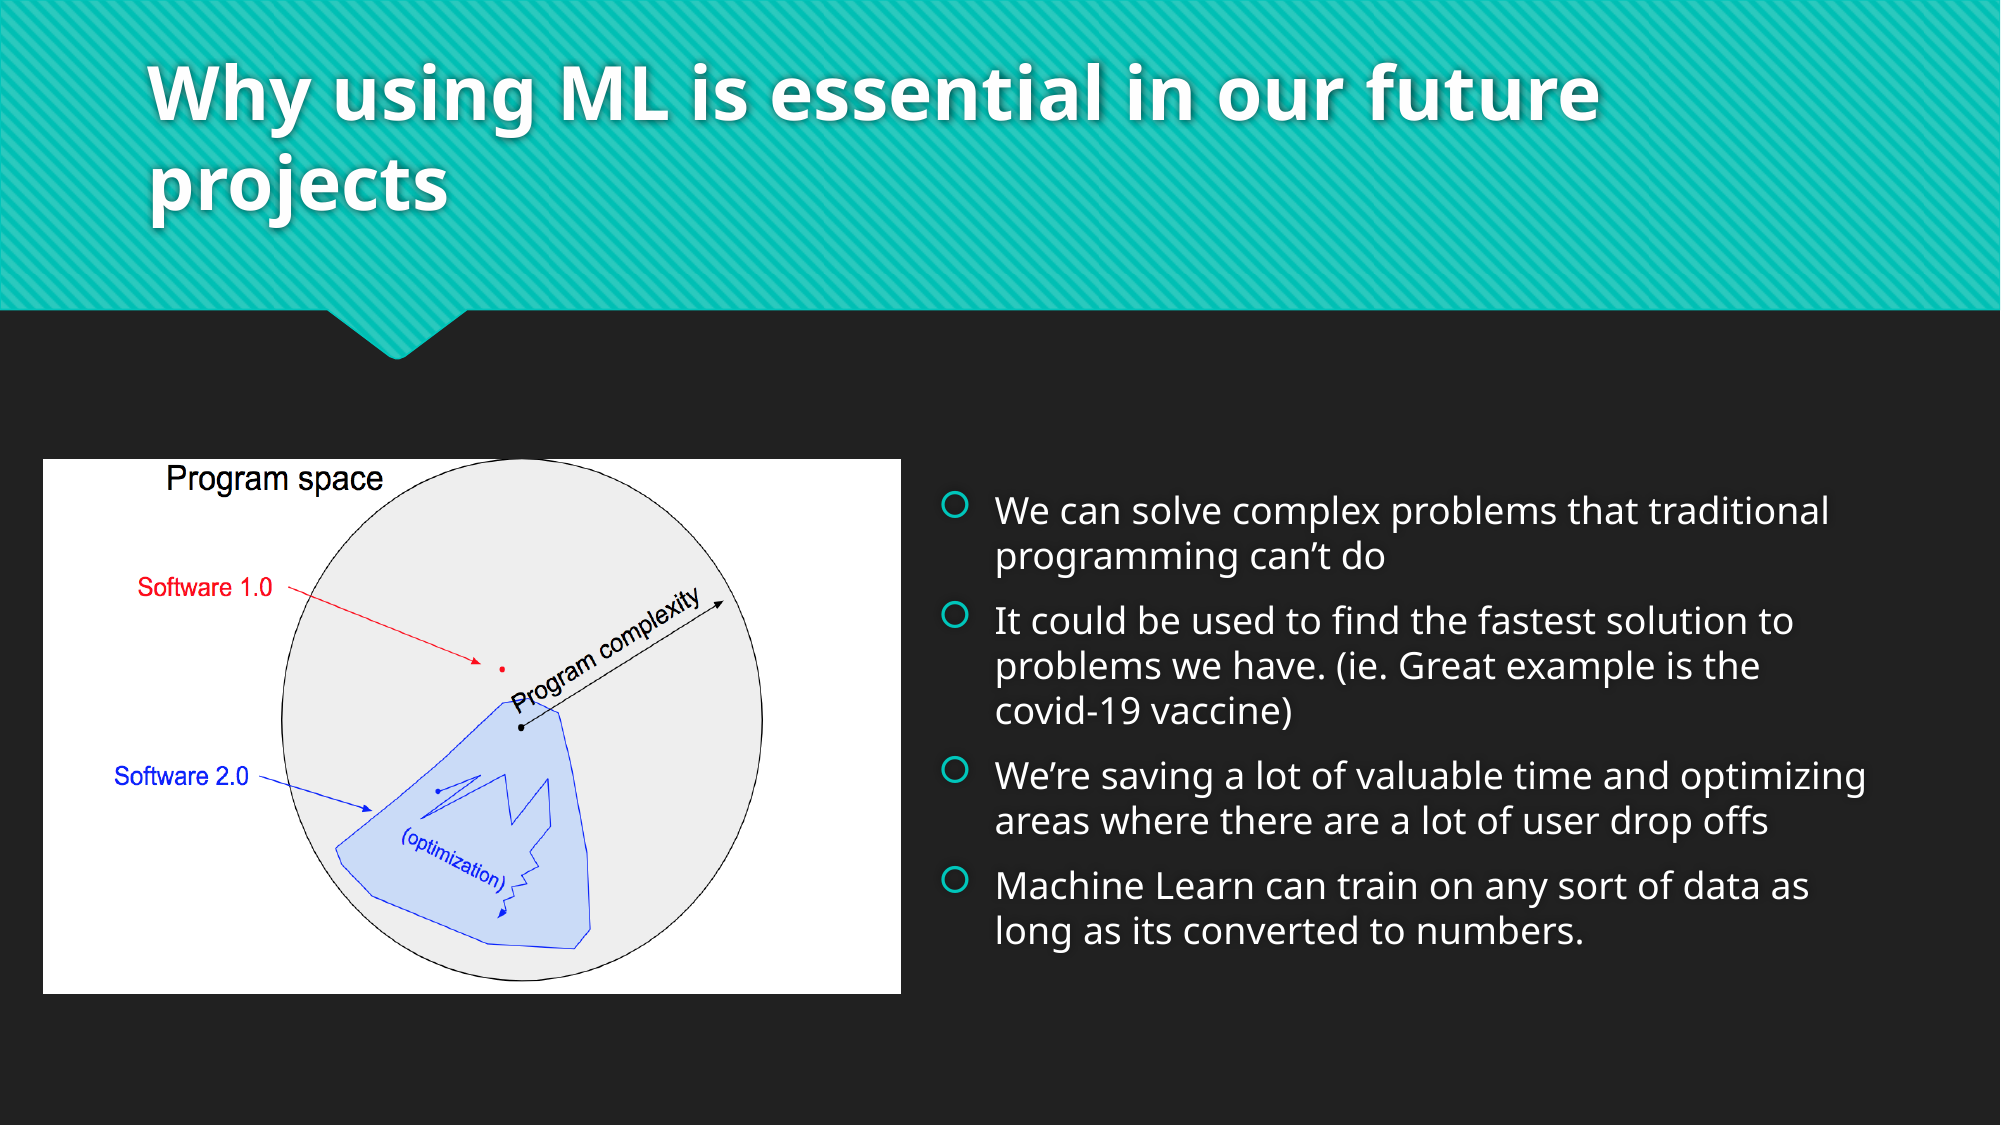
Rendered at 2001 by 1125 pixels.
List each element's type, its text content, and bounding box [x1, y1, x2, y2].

list We can solve complex problems that traditional programming can’t do It could be used to find the fastest solution to problems we have. (ie. Great example is the covid-19 vaccine) We’re saving a lot of valuable time and optimizing areas where there are a lot of user drop offs Machine Learn can train on any sort of data as long as its converted to numbers. [923, 421, 1886, 1018]
picture [43, 459, 901, 994]
title Why using ML is essential in our future projects [132, 73, 1868, 233]
